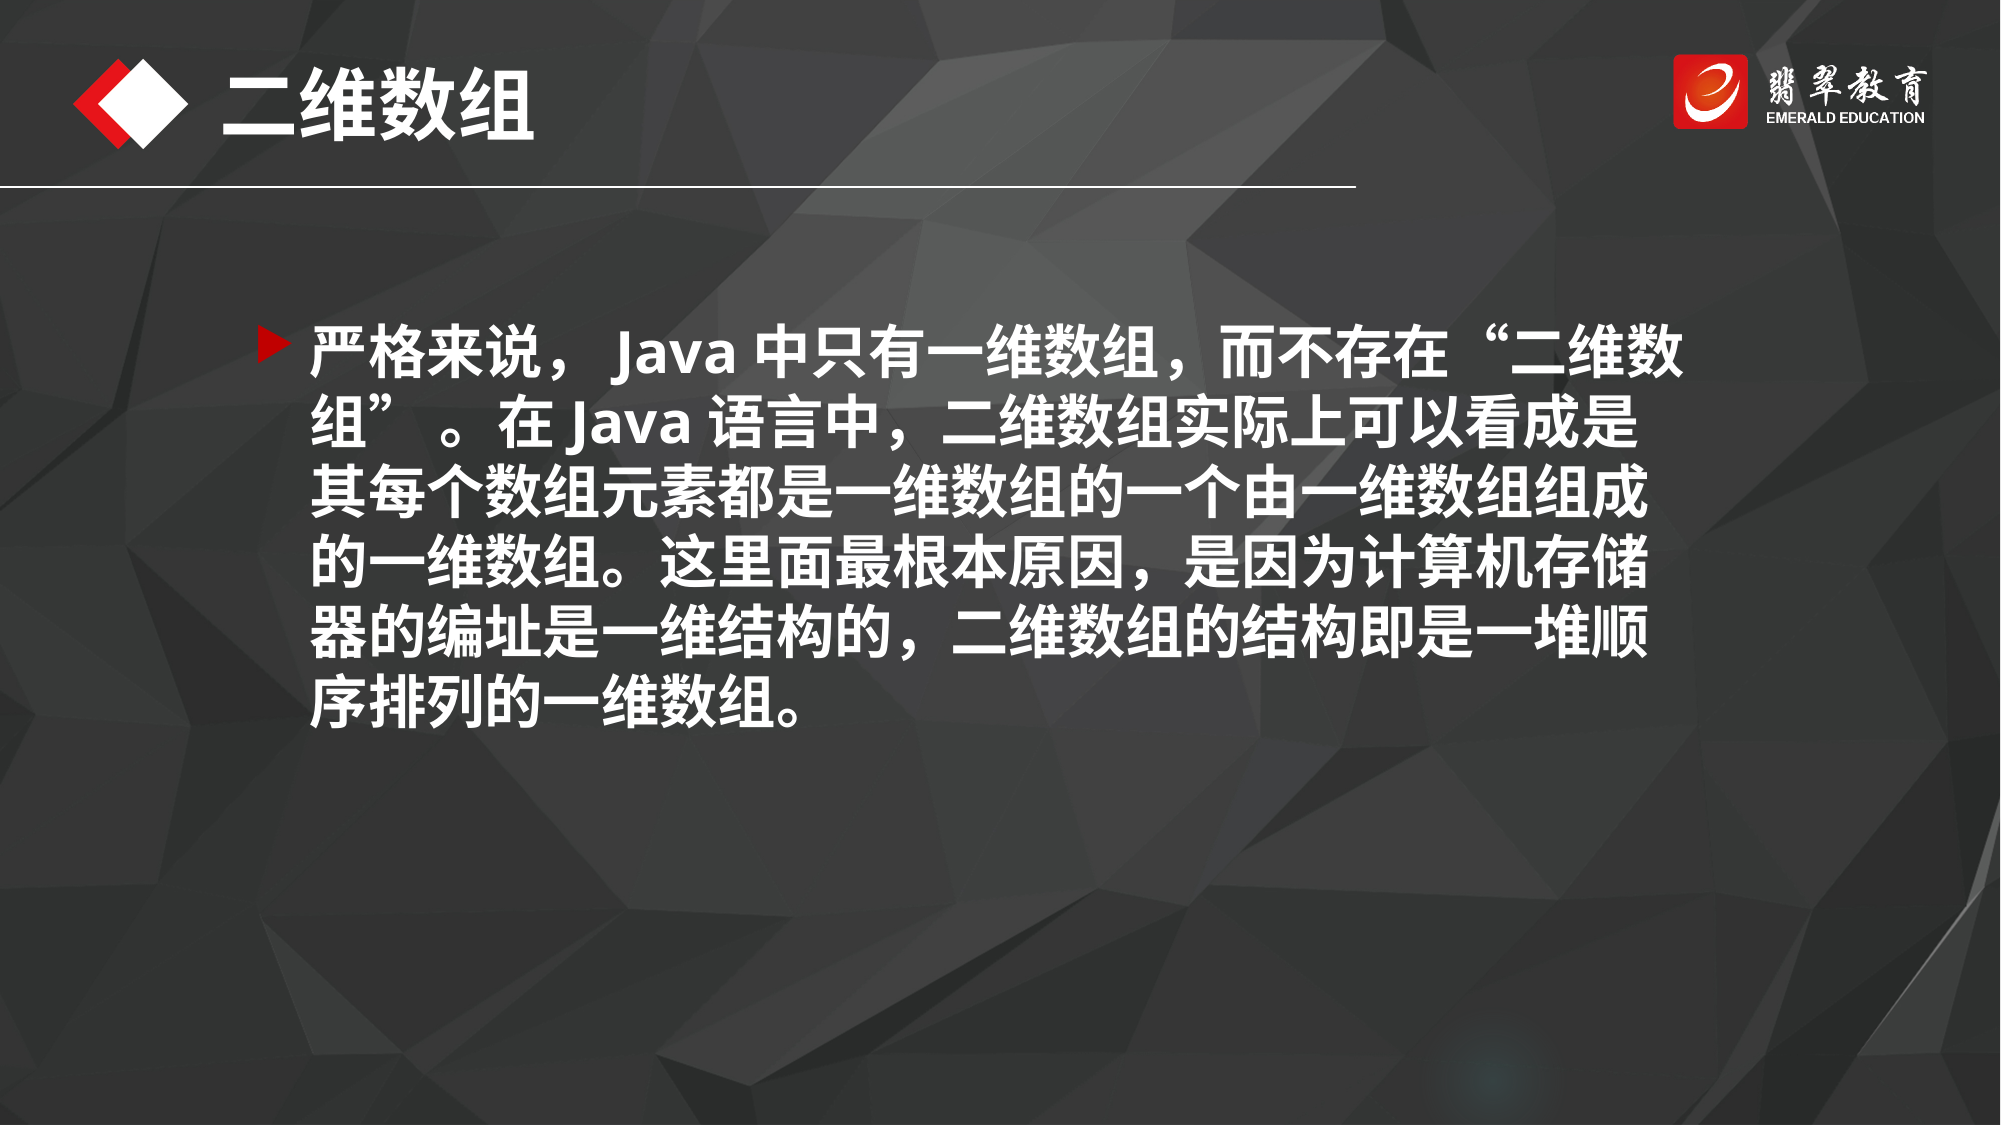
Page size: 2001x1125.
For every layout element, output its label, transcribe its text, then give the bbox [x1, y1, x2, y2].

picture [0, 0, 2001, 1125]
title 二维数组 [204, 47, 836, 183]
list 严格来说，Java中只有一维数组，而不存在“二维数组” 。在Java语言中，二维数组实际上可以看成是其每个数组元素都是一维数组的一个由一维数组组成的一维数组。这里面最根本原因，是因为计算机存储器的编址是一维结构的，二维数组的结构即是一堆顺序排列的一维数组。 [239, 308, 1711, 955]
text_box [229, 142, 281, 213]
